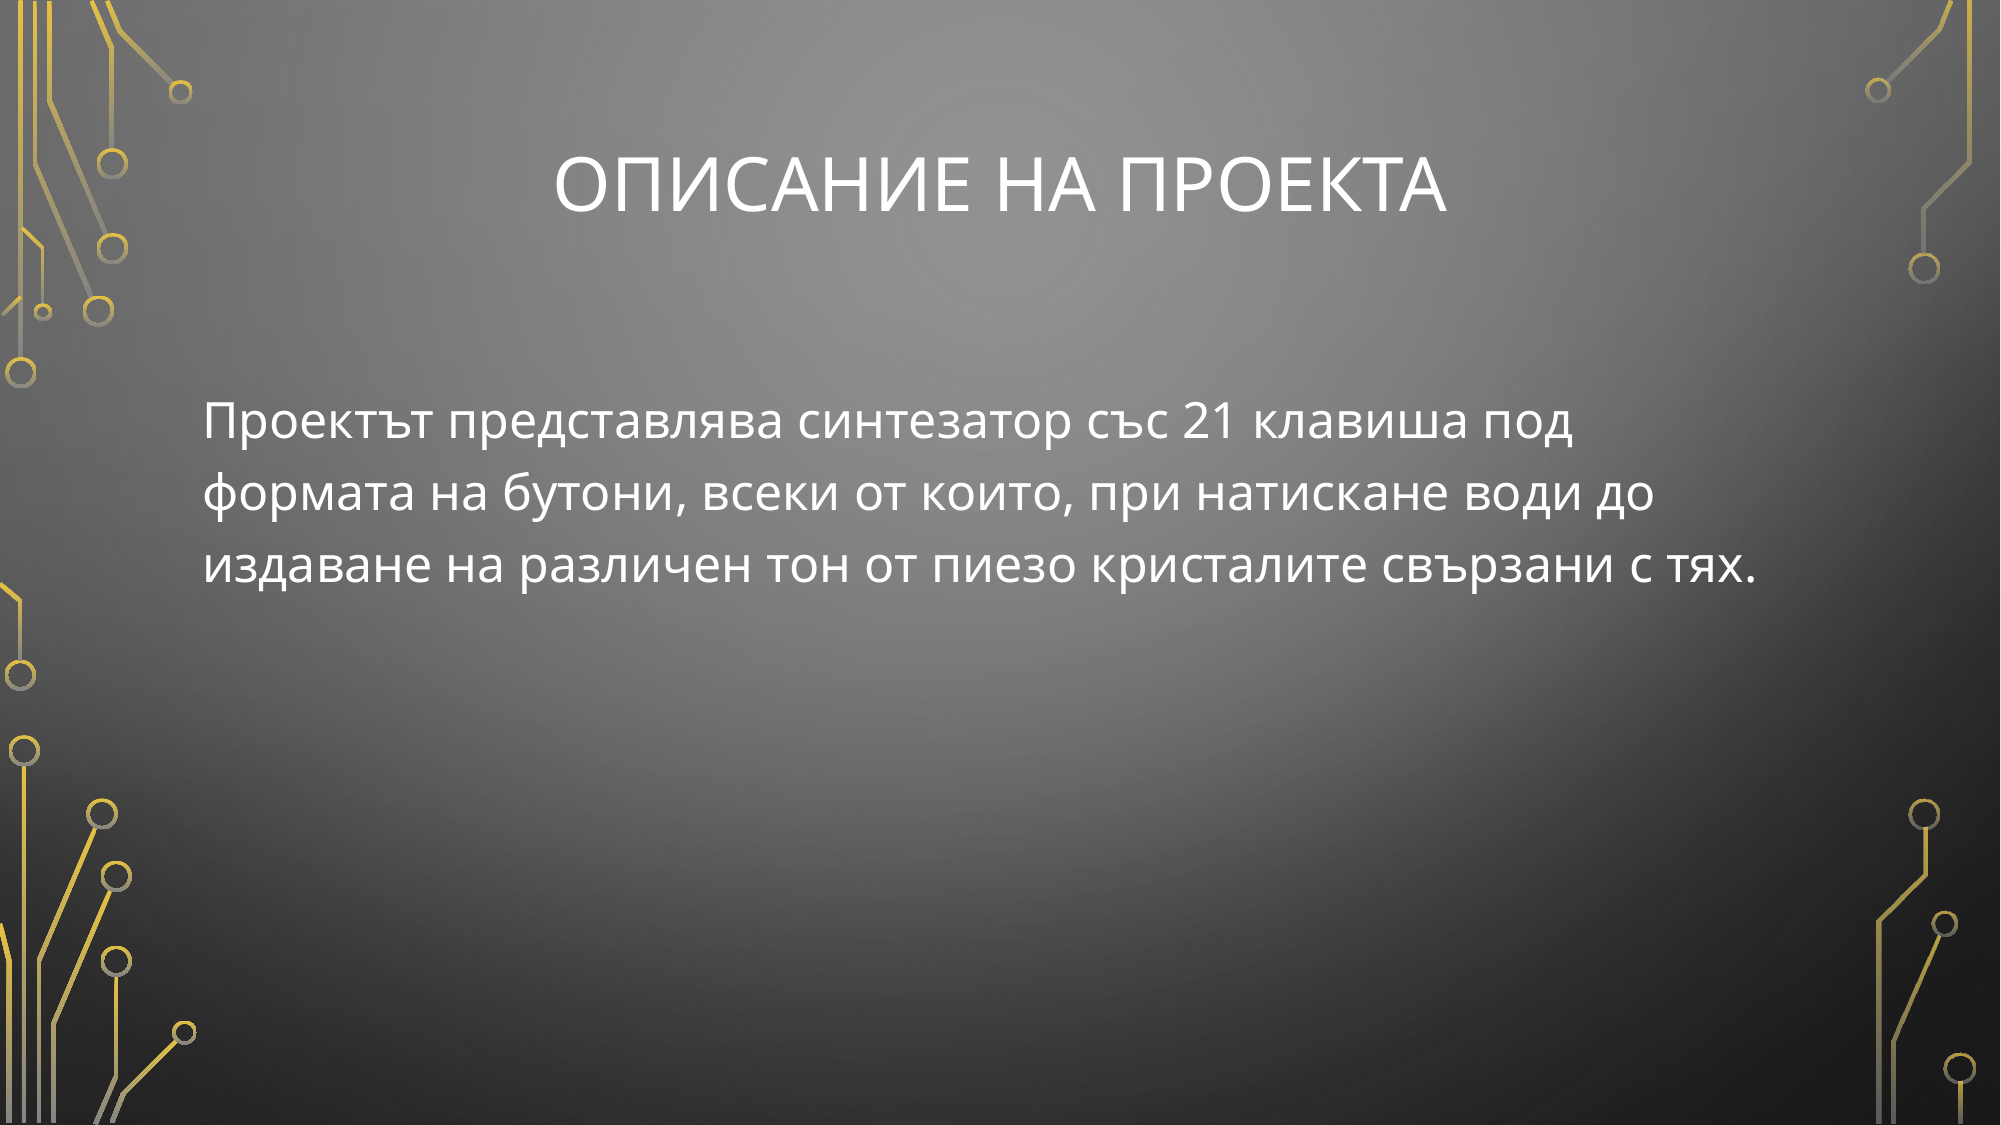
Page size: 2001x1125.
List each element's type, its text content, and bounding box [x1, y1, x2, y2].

list Проектът представлява синтезатор със 21 клавиша под формата на бутони, всеки от които, при натискане води до издаване на различен тон от пиезо кристалите свързани с тях. [187, 369, 1813, 950]
title Описание На проекта [0, 101, 2000, 273]
